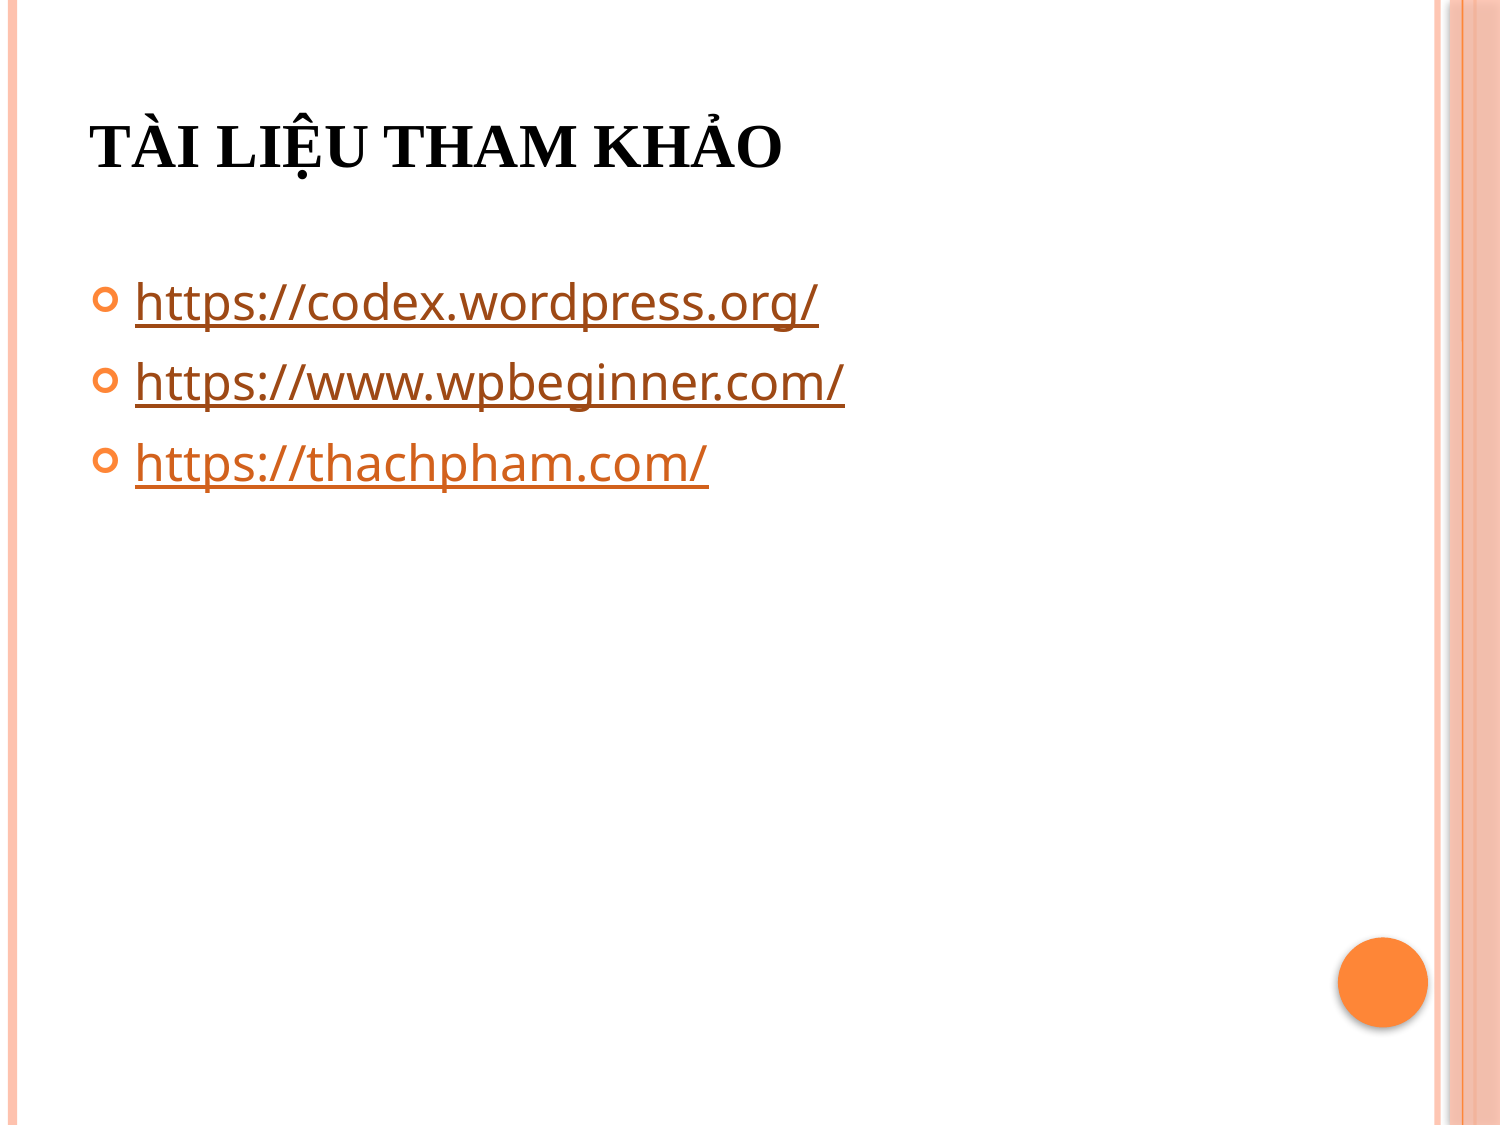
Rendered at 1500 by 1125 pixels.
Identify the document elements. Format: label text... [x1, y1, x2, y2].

title TÀI LIỆU THAM KHẢO [75, 45, 1300, 188]
list https://codex.wordpress.org/ https://www.wpbeginner.com/ https://thachpham.com/ [75, 262, 1300, 1062]
